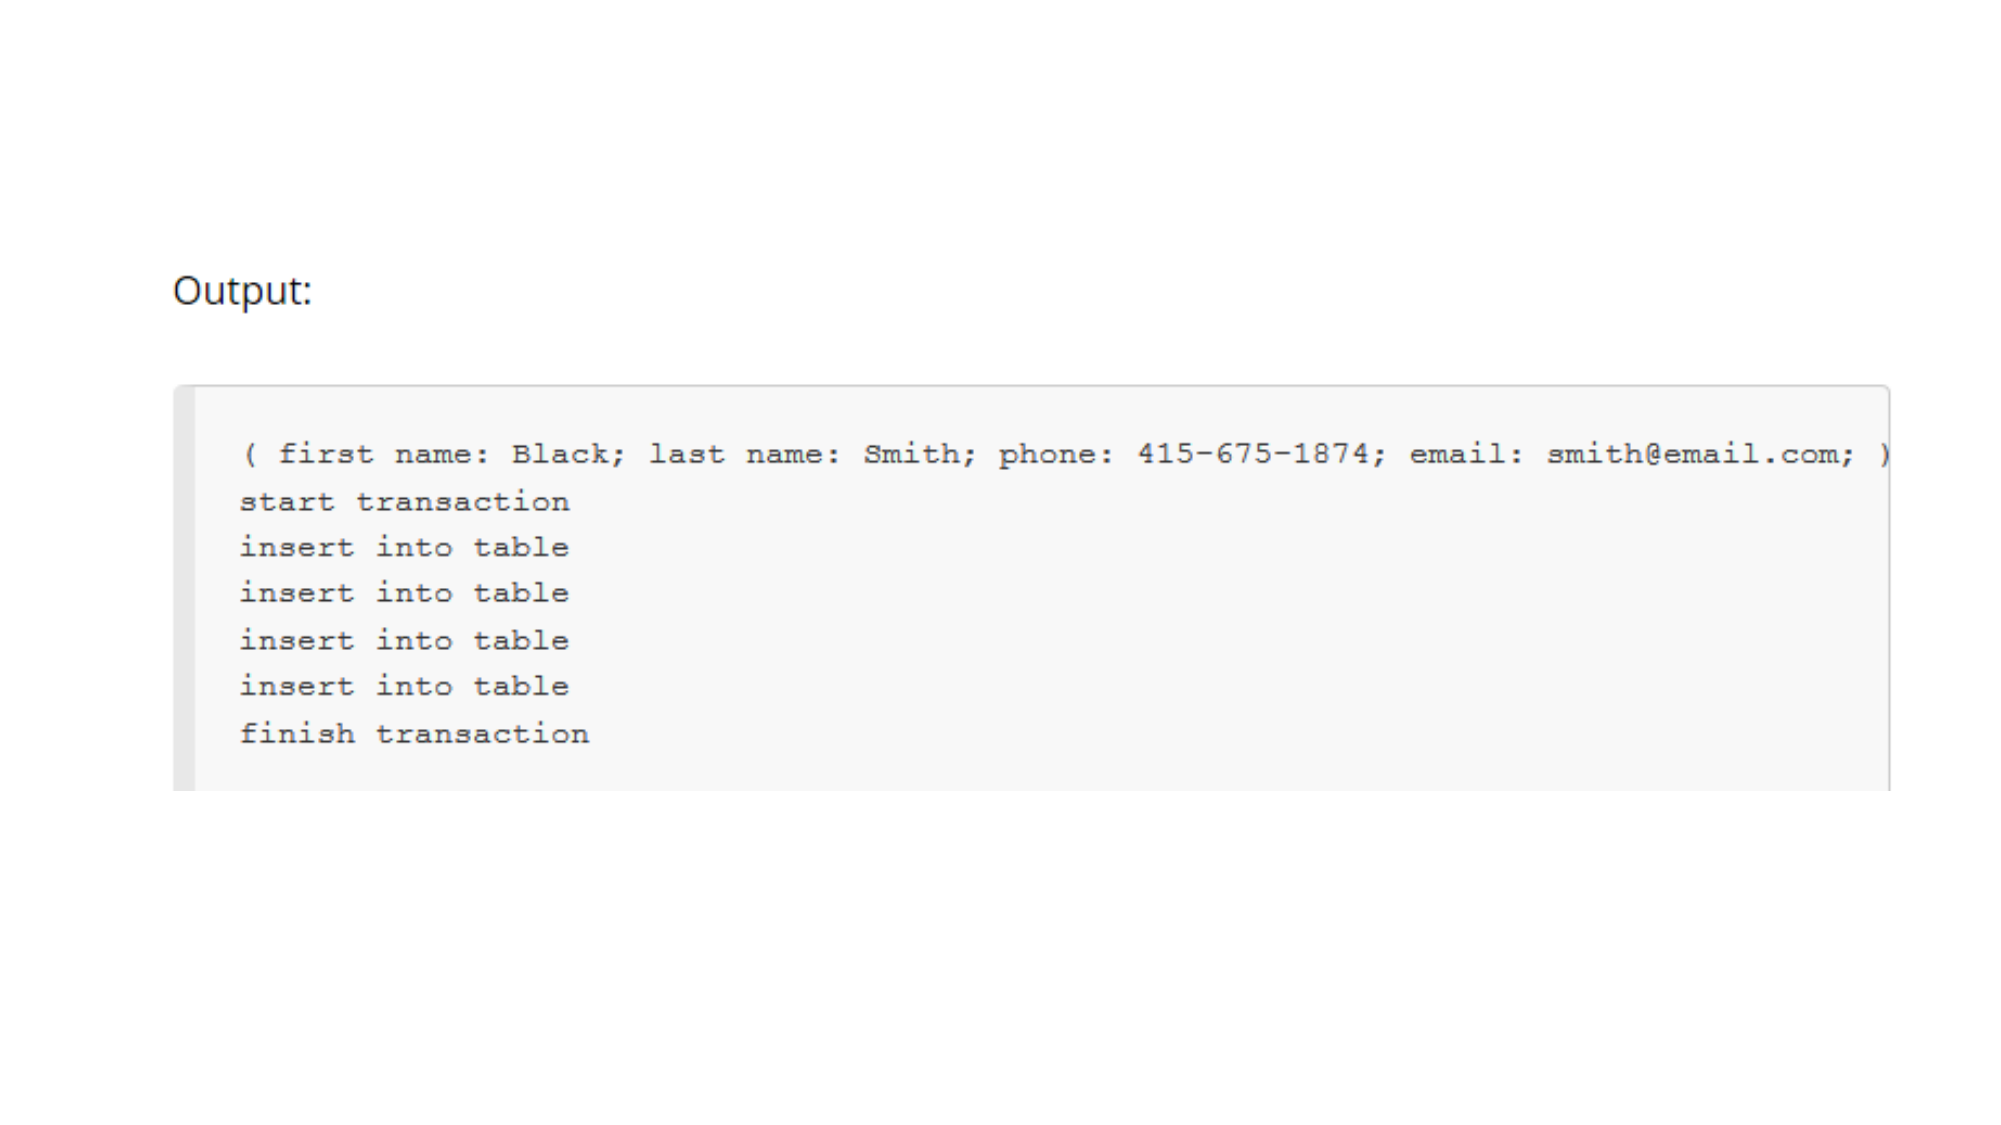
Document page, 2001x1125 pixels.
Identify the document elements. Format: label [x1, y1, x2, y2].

list [111, 255, 1941, 791]
